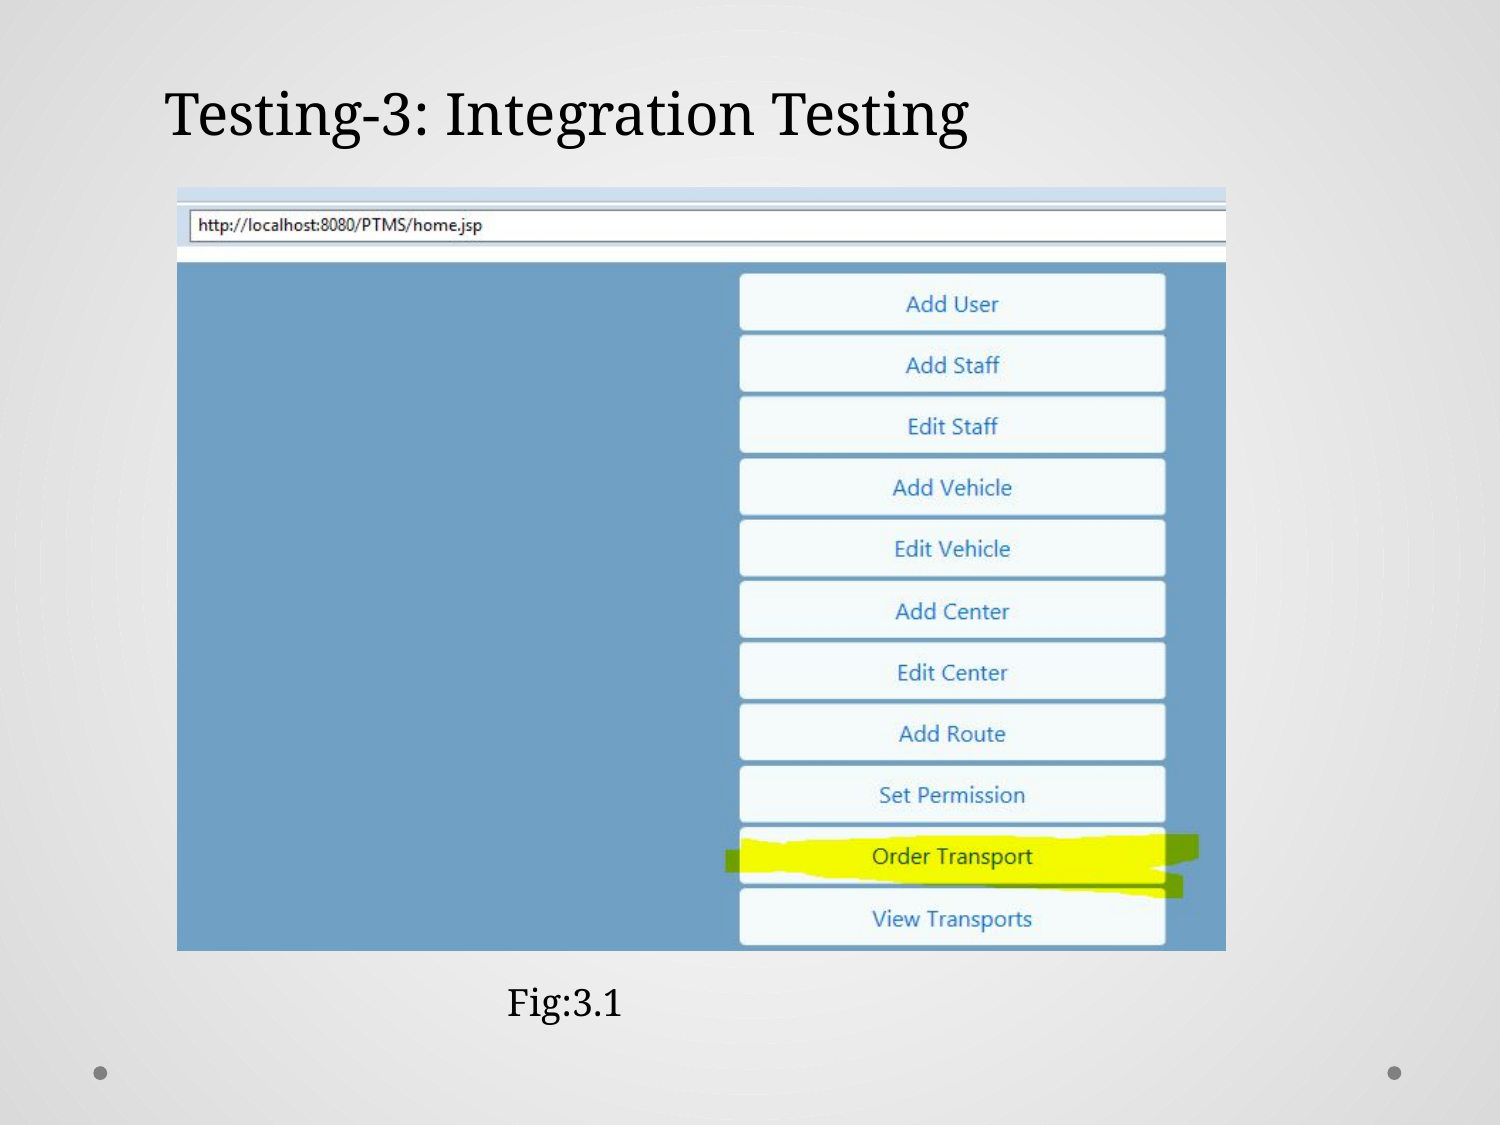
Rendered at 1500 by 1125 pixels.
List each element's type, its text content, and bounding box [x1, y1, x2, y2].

text_box Fig:3.1 [492, 971, 639, 1032]
text_box Testing-3: Integration Testing [150, 69, 1400, 155]
picture [177, 187, 1226, 951]
